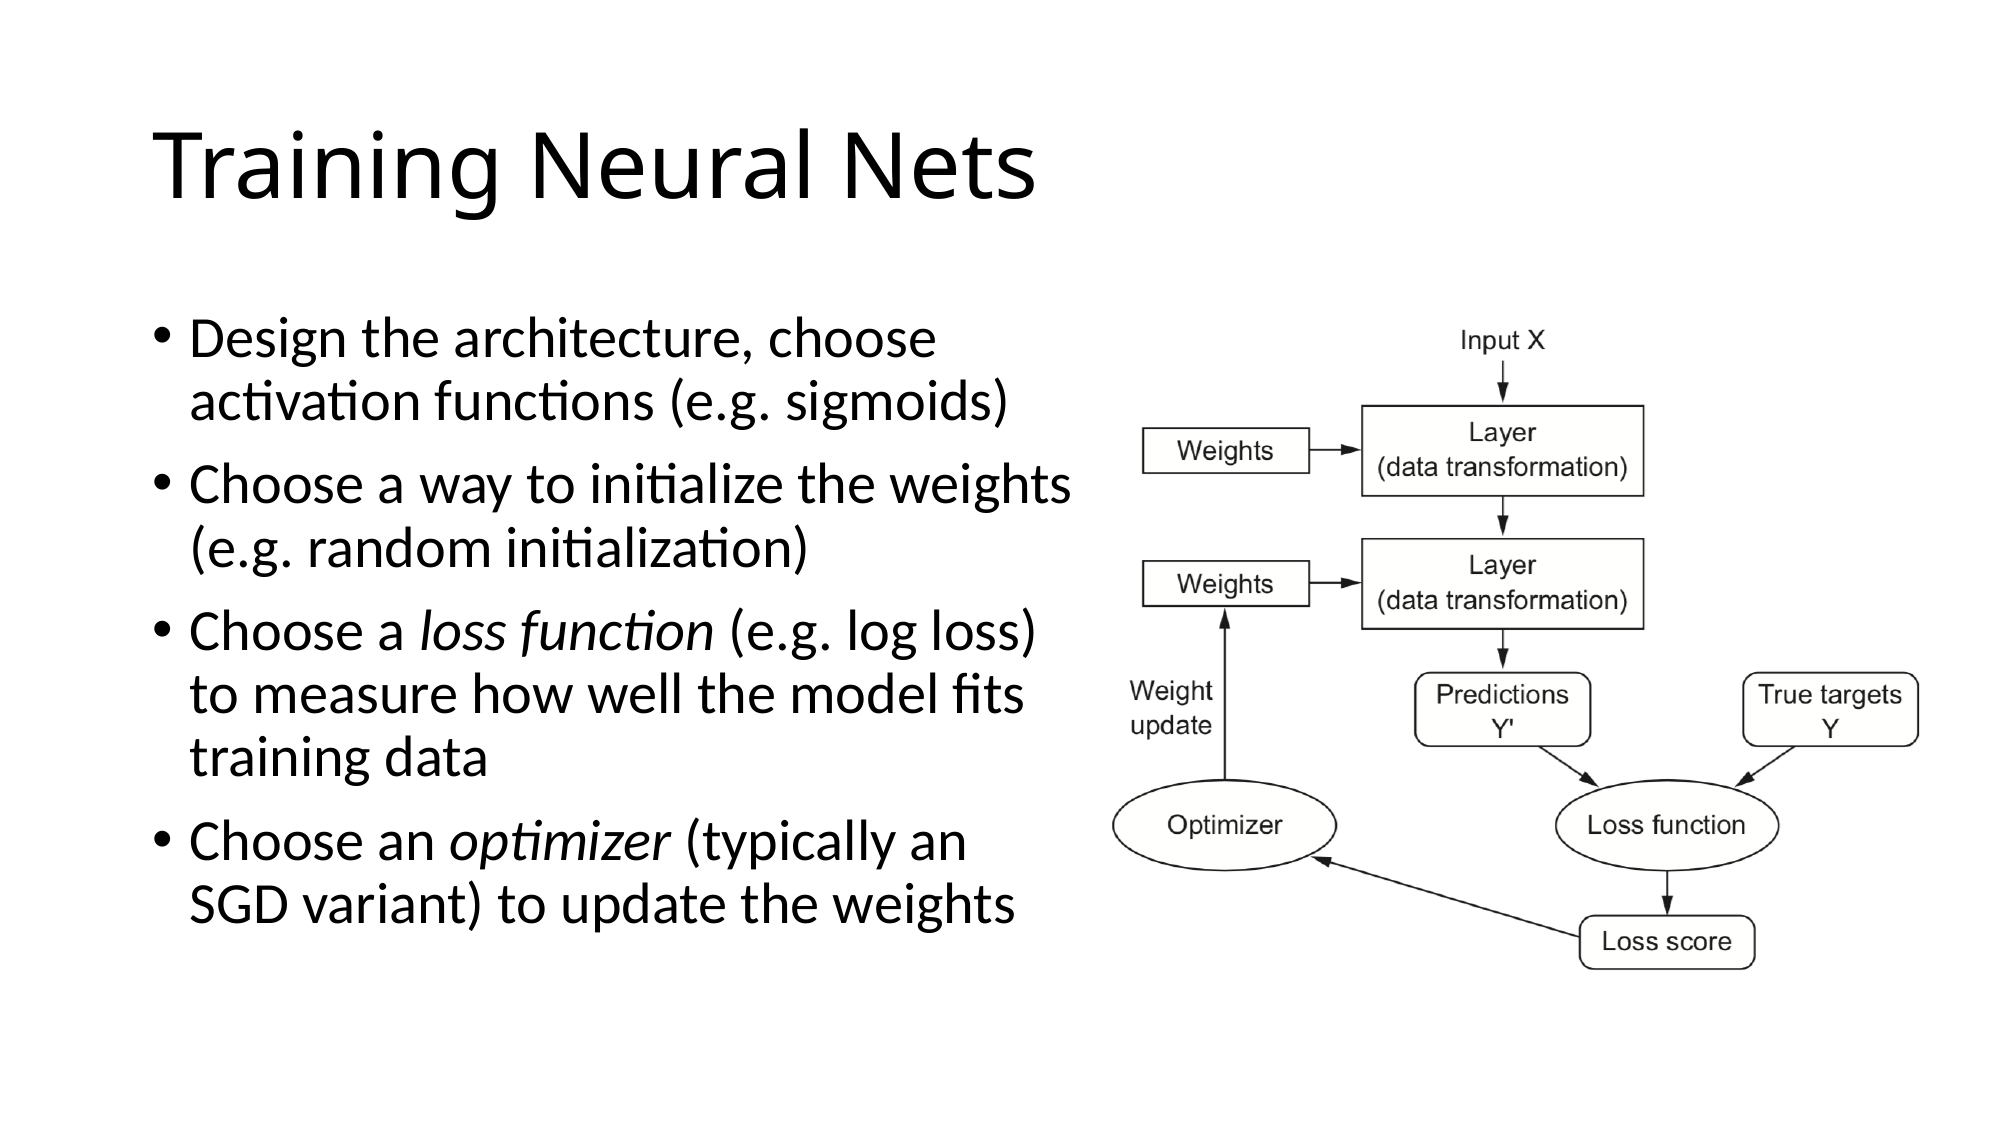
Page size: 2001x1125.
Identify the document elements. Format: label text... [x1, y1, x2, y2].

title Training Neural Nets [137, 59, 1863, 278]
list Design the architecture, choose activation functions (e.g. sigmoids) Choose a way to initialize the weights (e.g. random initialization) Choose a loss function (e.g. log loss) to measure how well the model fits training data Choose an optimizer (typically an SGD variant) to update the weights [137, 299, 1096, 1014]
picture [1095, 299, 1920, 1009]
